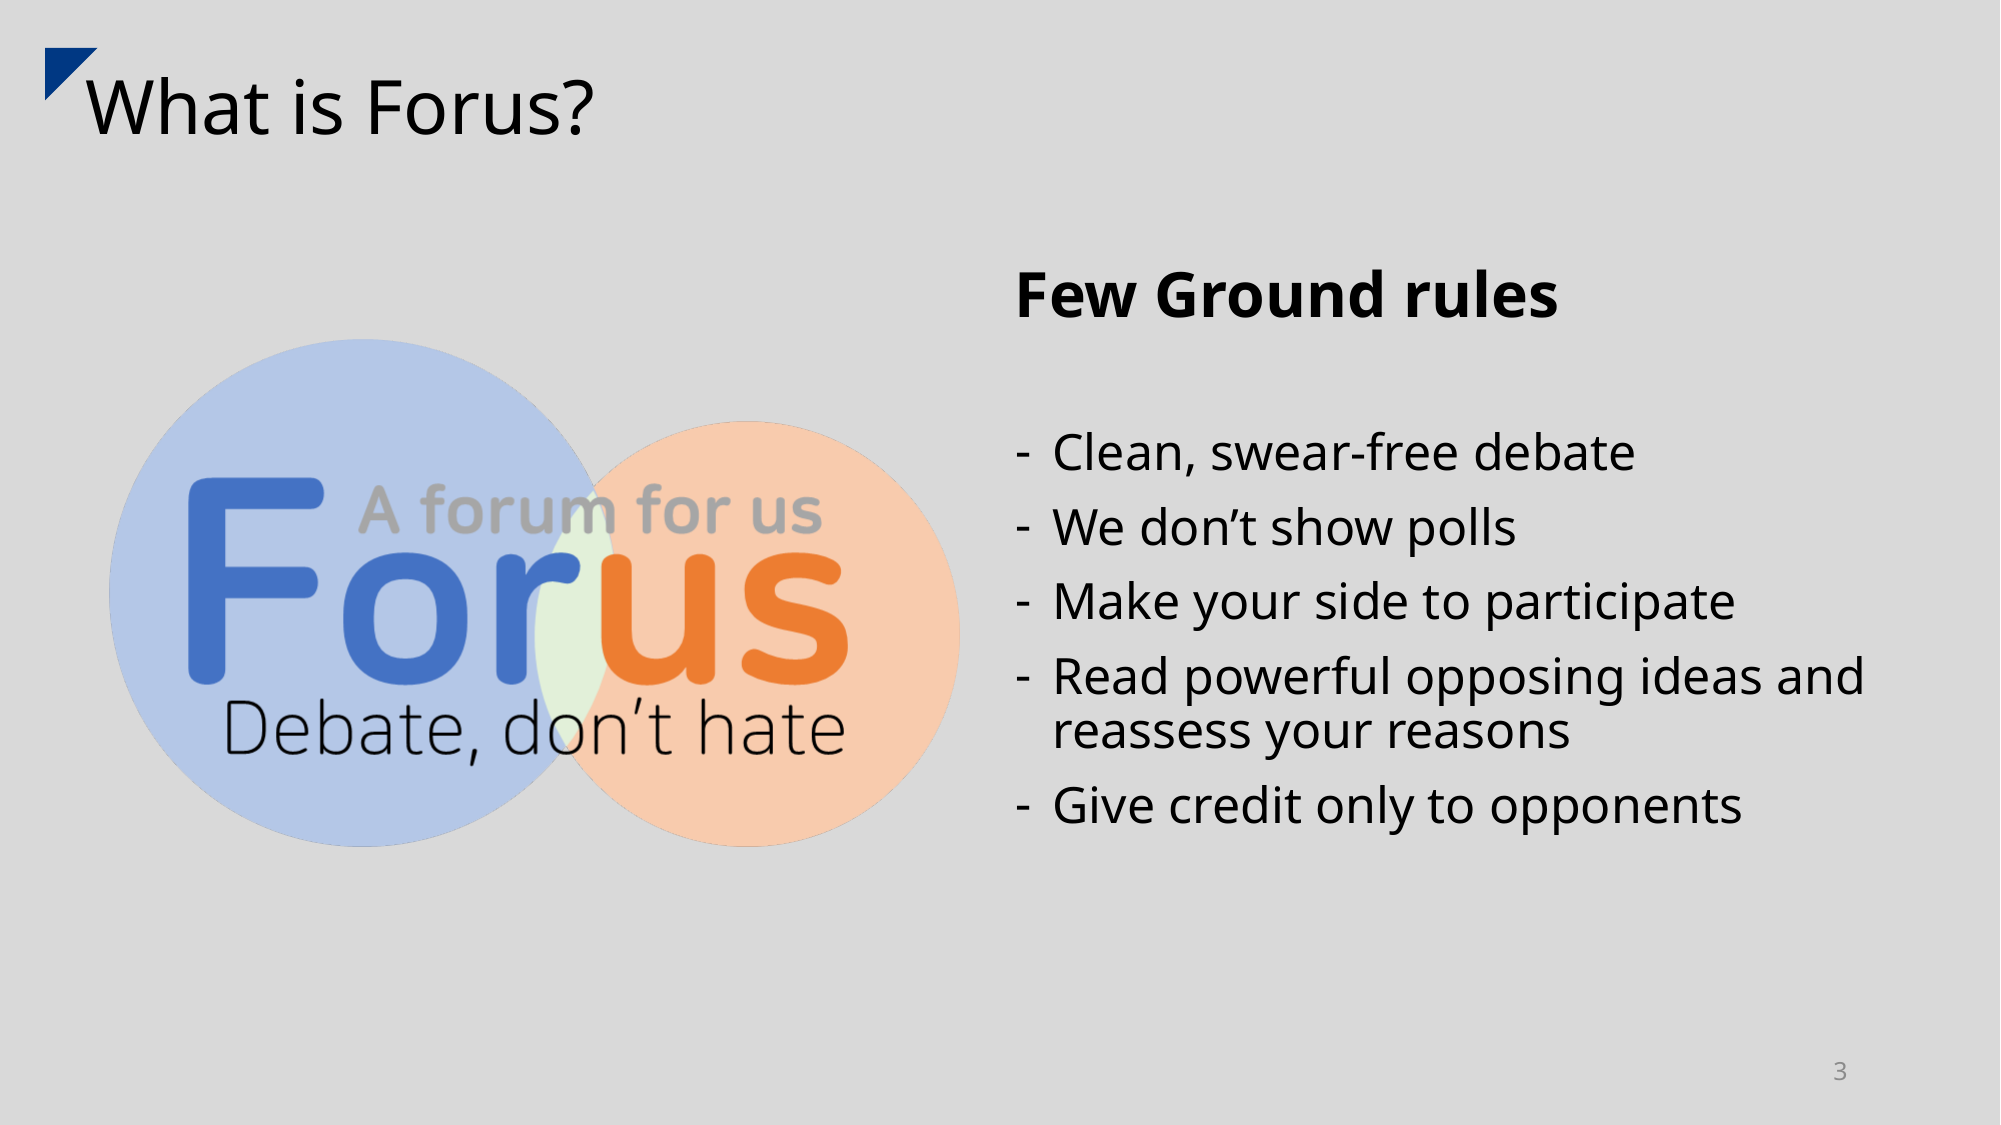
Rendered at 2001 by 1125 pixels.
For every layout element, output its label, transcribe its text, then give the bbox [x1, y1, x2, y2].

text_box What is Forus? [70, 64, 1687, 156]
text_box Few Ground rules Clean, swear-free debate We don’t show polls Make your side to participate Read powerful opposing ideas and reassess your reasons Give credit only to opponents [999, 256, 2000, 909]
picture [0, 329, 1000, 937]
text_box [43, 46, 101, 103]
slide_number 3 [1412, 1042, 1863, 1103]
